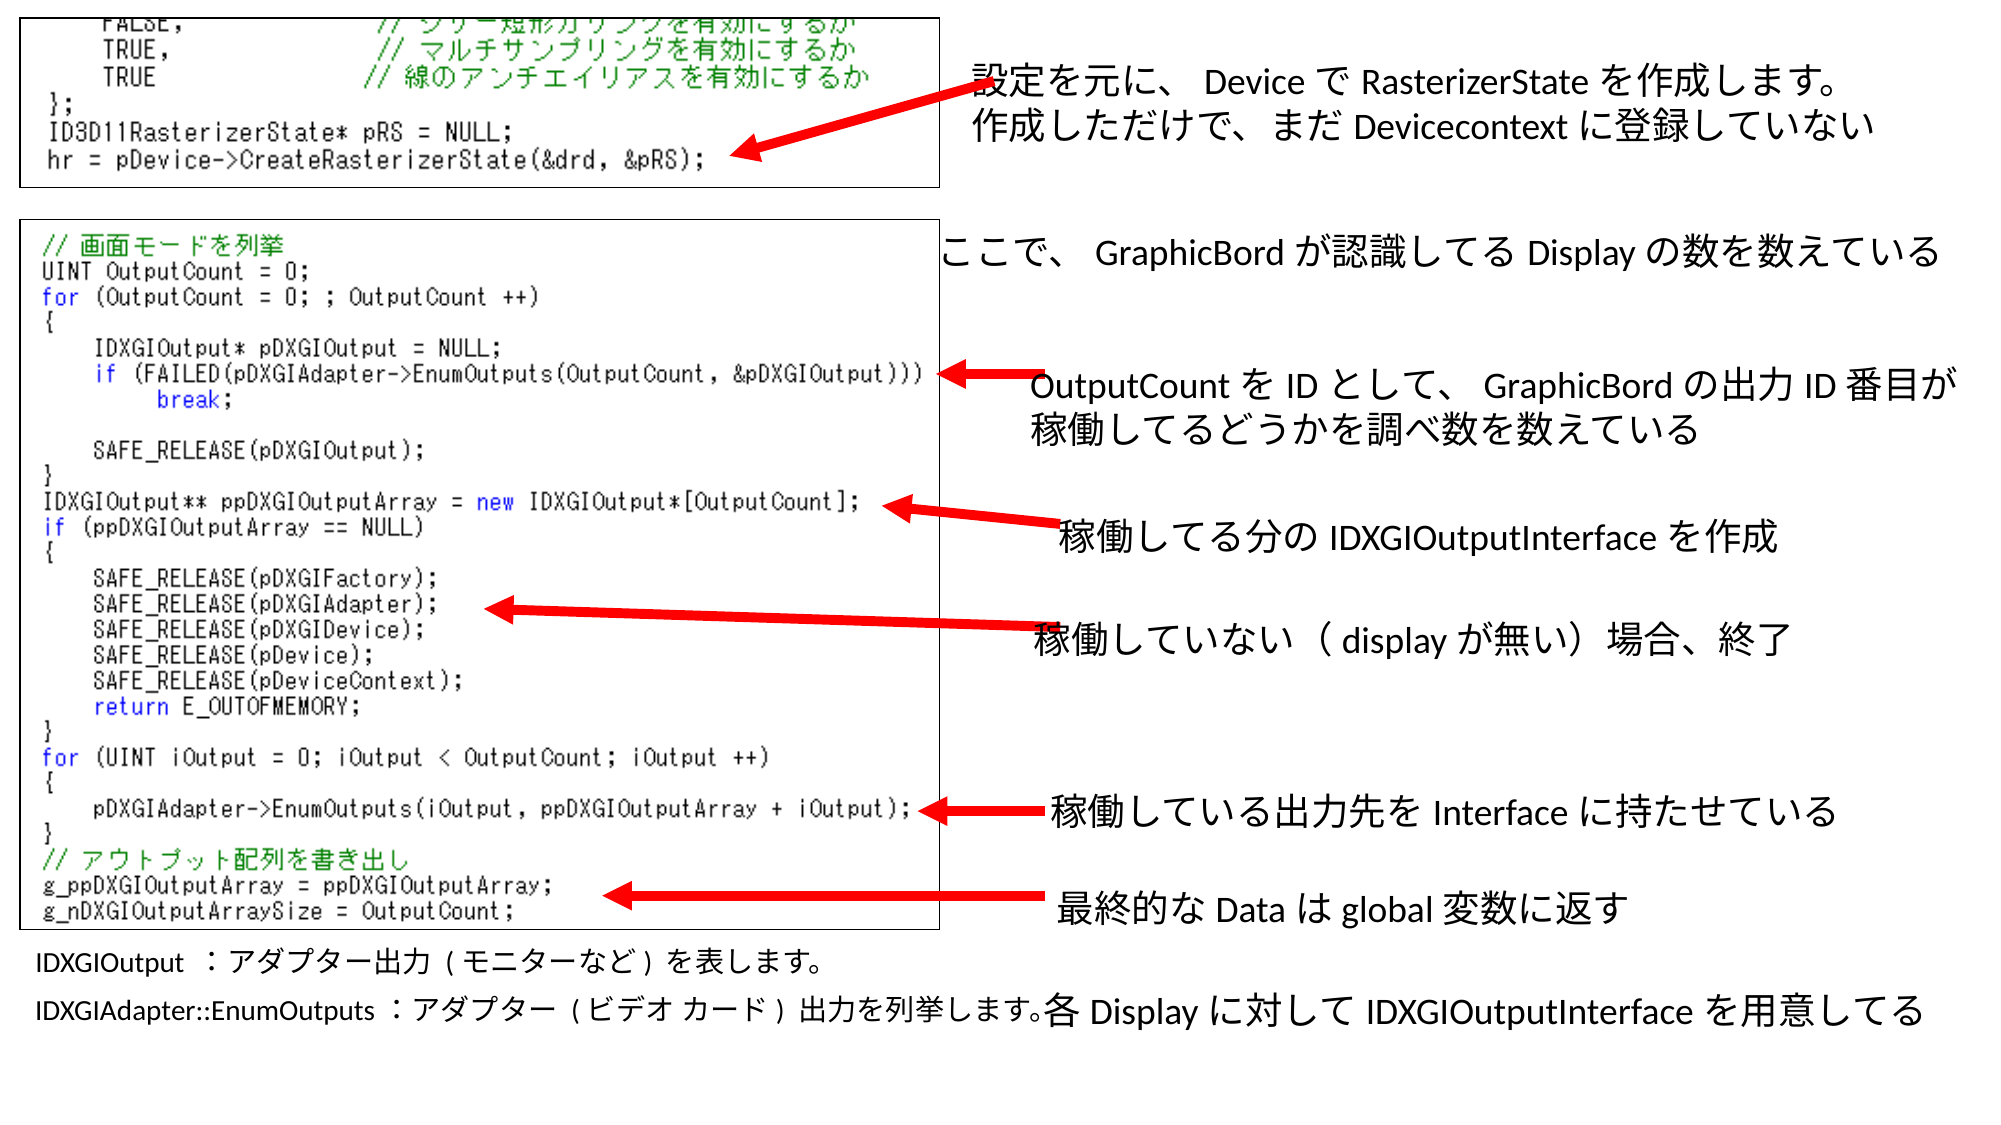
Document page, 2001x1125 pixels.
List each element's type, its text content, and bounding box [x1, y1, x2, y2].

text_box ここで、GraphicBordが認識してるDisplayの数を数えている [939, 220, 1958, 280]
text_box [483, 608, 1061, 628]
text_box 設定を元に、DeviceでRasterizerStateを作成します。 作成しただけで、まだDevicecontextに登録していない [956, 49, 1892, 155]
text_box 稼働している出力先をInterfaceに持たせている [1035, 780, 1856, 841]
text_box 最終的なDataはglobal変数に返す [1041, 877, 1645, 938]
picture [20, 220, 939, 929]
text_box IDXGIOutput ：アダプター出力 (モニターなど) を表します。 [20, 936, 1344, 984]
picture [20, 18, 939, 187]
text_box 稼働してる分のIDXGIOutputInterfaceを作成 [1043, 505, 1794, 566]
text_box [881, 505, 1061, 524]
text_box IDXGIAdapter::EnumOutputs：アダプター (ビデオ カード) 出力を列挙します。 [20, 984, 1028, 1034]
text_box 各Displayに対してIDXGIOutputInterfaceを用意してる [1028, 979, 1943, 1040]
text_box OutputCountをIDとして、GraphicBordの出力ID番目が 稼働してるどうかを調べ数を数えている [1015, 353, 1973, 459]
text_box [729, 80, 995, 156]
text_box 稼働していない（displayが無い）場合、終了 [1019, 608, 1809, 669]
